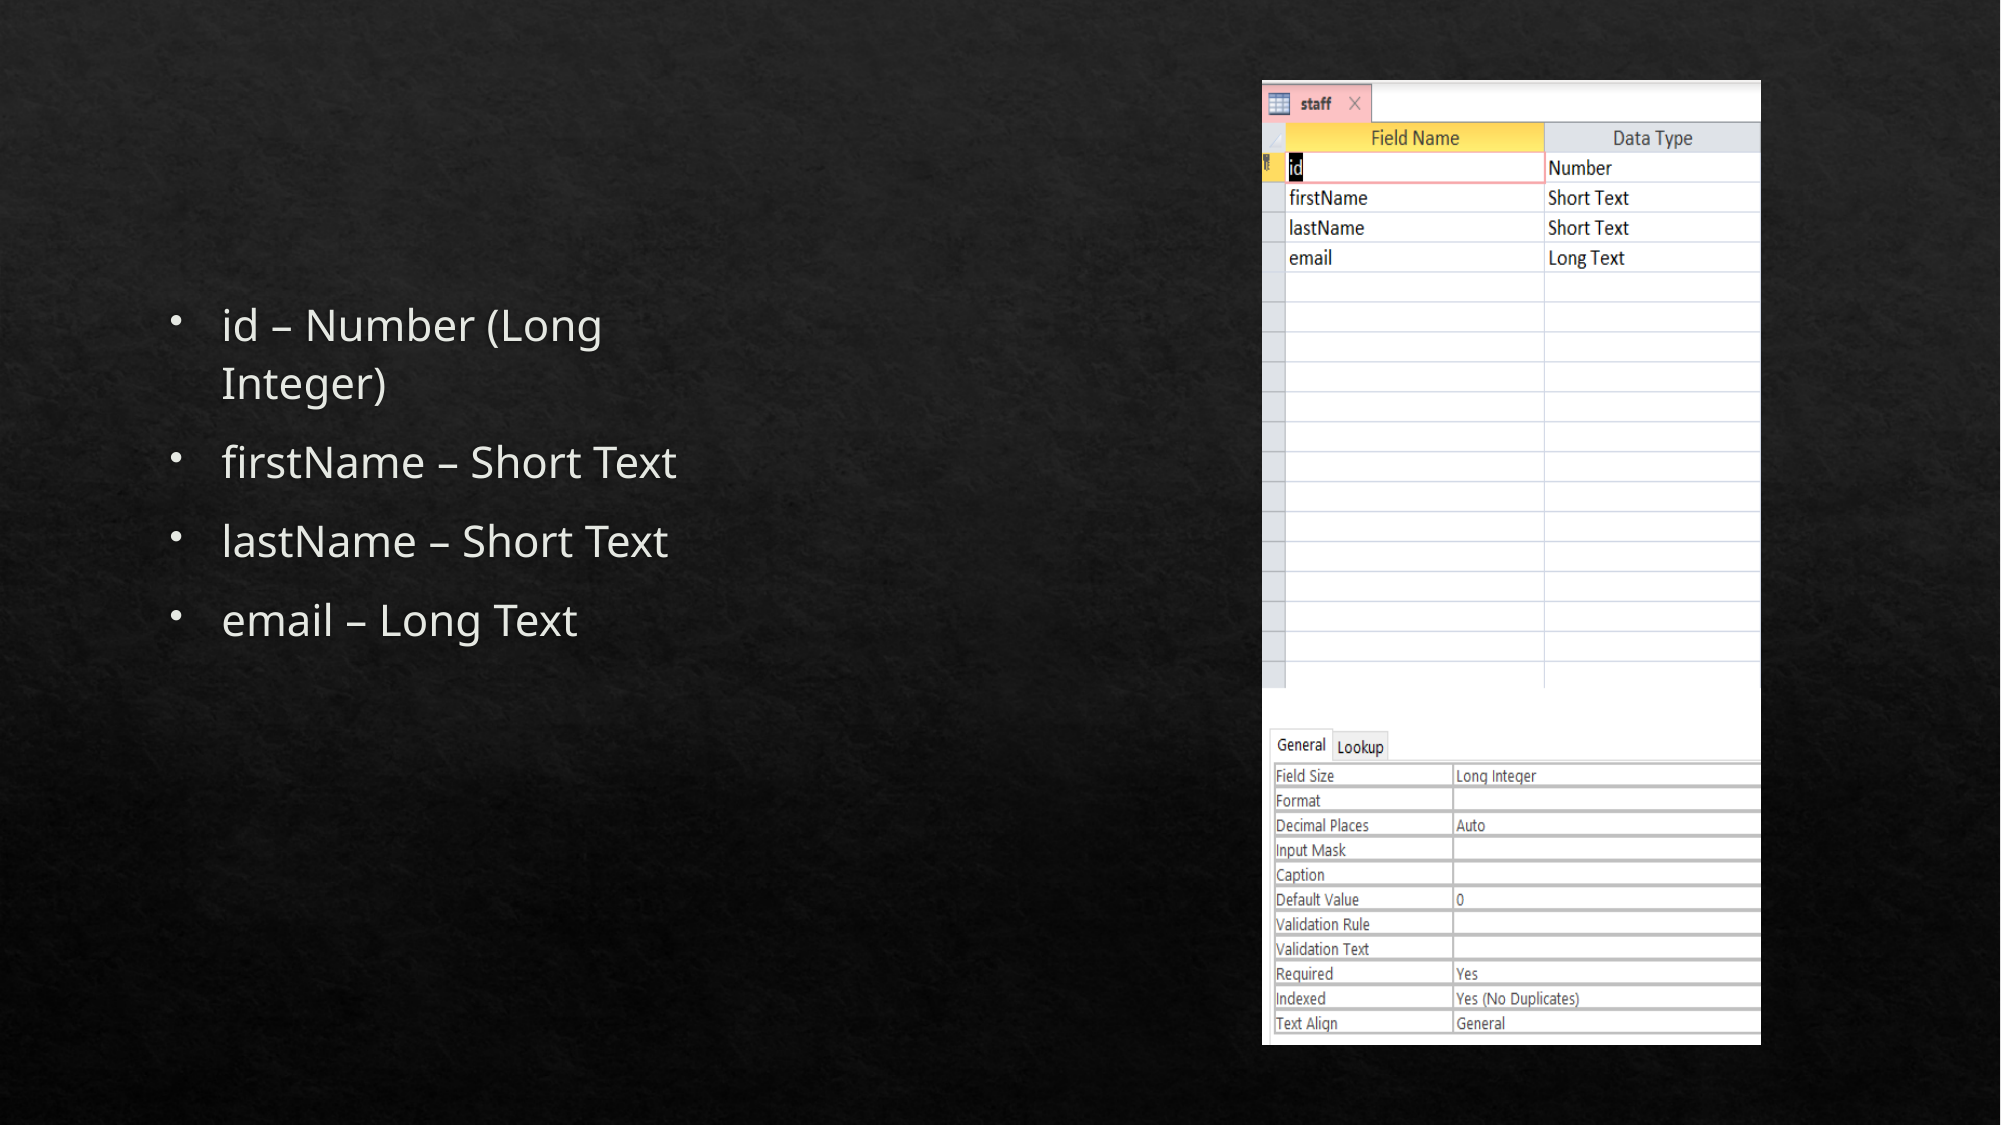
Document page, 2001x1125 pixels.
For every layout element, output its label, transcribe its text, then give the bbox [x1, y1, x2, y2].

picture [1262, 80, 1761, 1045]
list id – Number (Long Integer) firstName – Short Text lastName – Short Text email – Long Text [149, 285, 738, 950]
